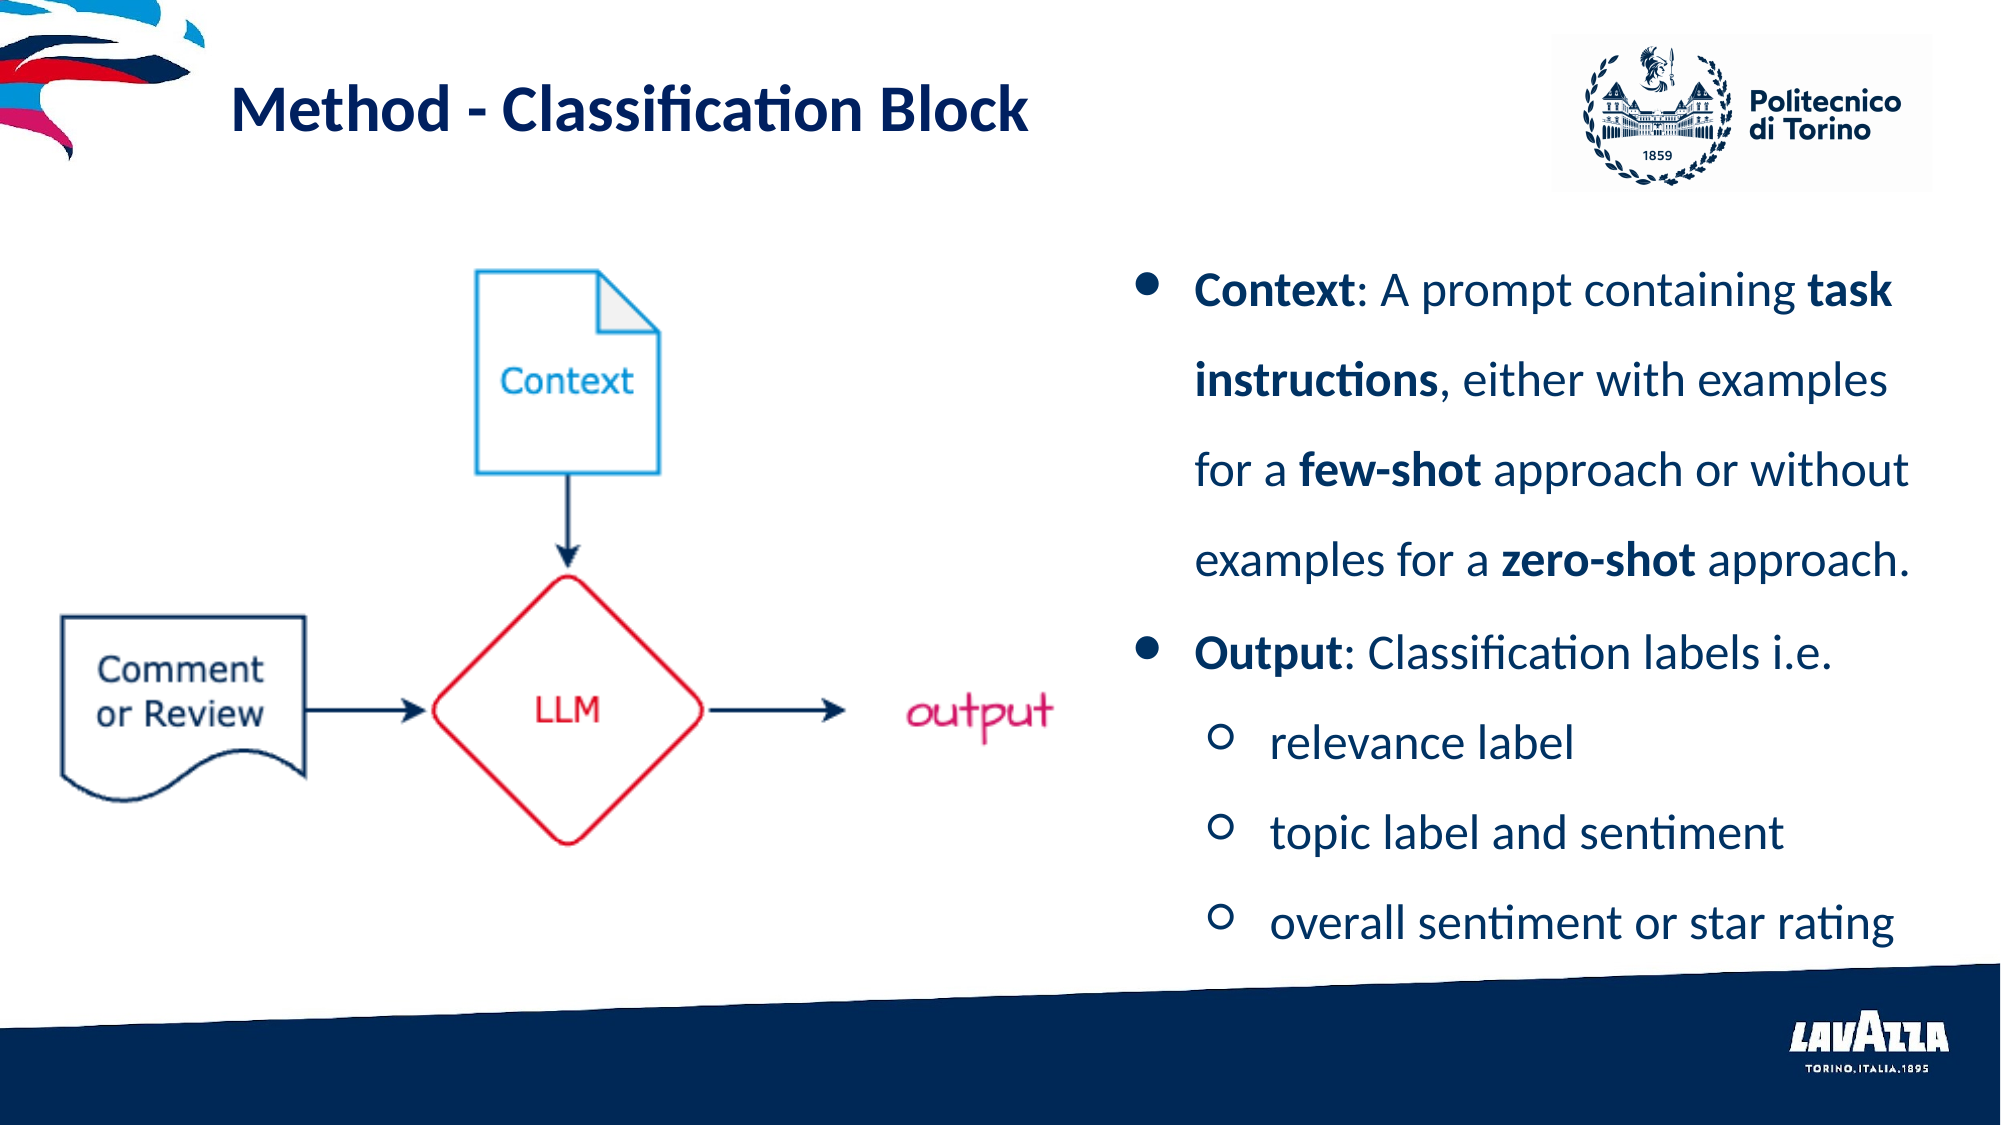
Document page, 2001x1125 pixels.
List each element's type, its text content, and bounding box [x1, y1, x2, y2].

text_box Output: Classification labels i.e. relevance label topic label and sentiment overall sentiment or star rating [1104, 574, 1933, 965]
text_box Context: A prompt containing task instructions, either with examples for a few-shot approach or without examples for a zero-shot approach. [1104, 211, 1933, 574]
picture [0, 0, 2001, 1125]
text_box Method - Classification Block [226, 76, 1546, 148]
